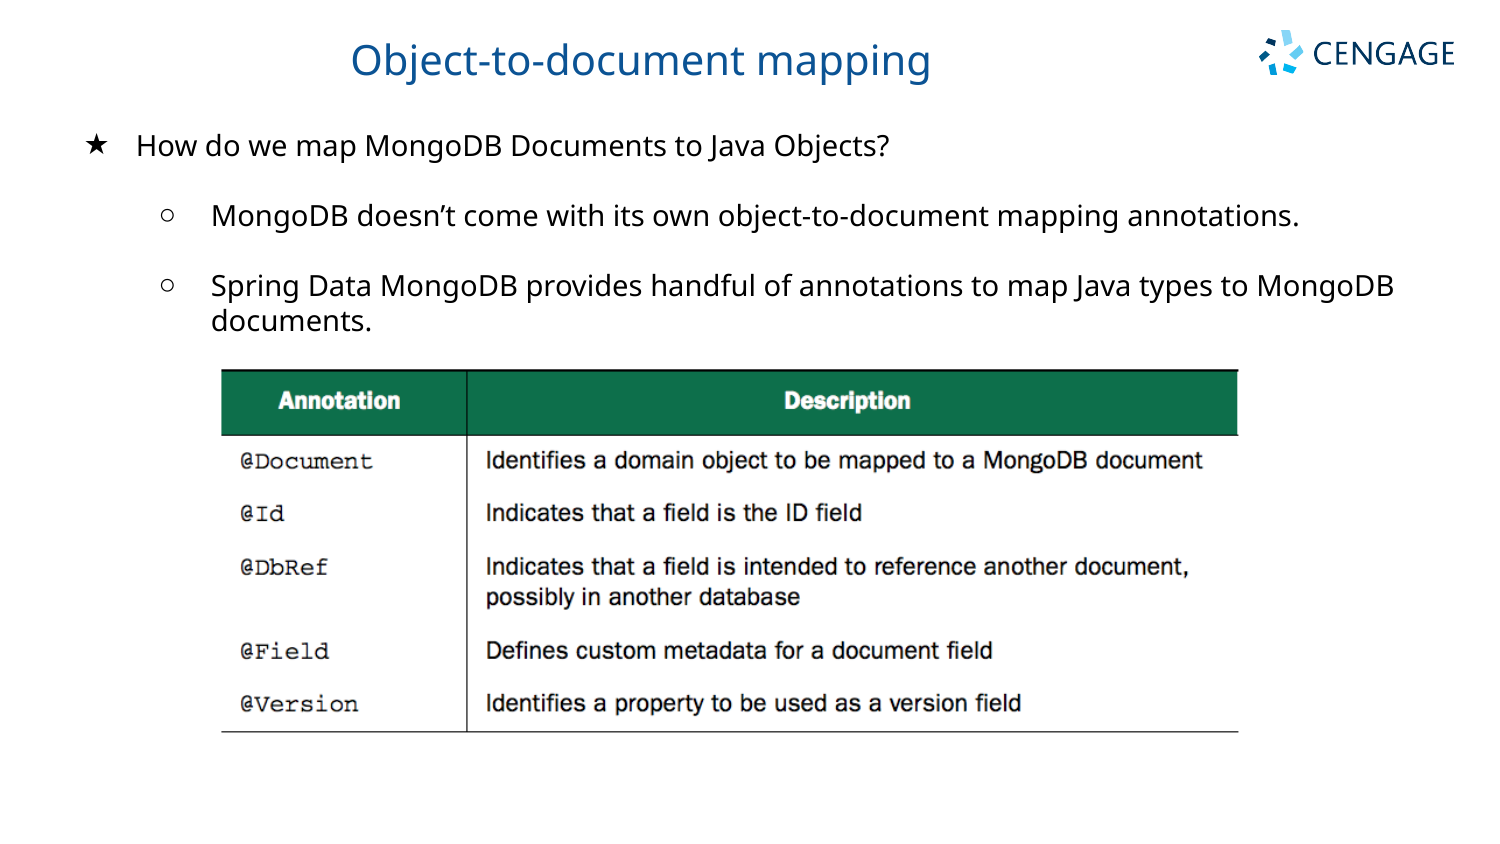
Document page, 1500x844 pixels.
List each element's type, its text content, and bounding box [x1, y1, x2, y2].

picture [169, 353, 1292, 751]
picture [1259, 30, 1454, 75]
list How do we map MongoDB Documents to Java Objects? MongoDB doesn’t come with its own object-to-document mapping annotations. Spring Data MongoDB provides handful of annotations to map Java types to MongoDB documents. [45, 111, 1437, 785]
list Object-to-document mapping [45, 18, 1248, 111]
